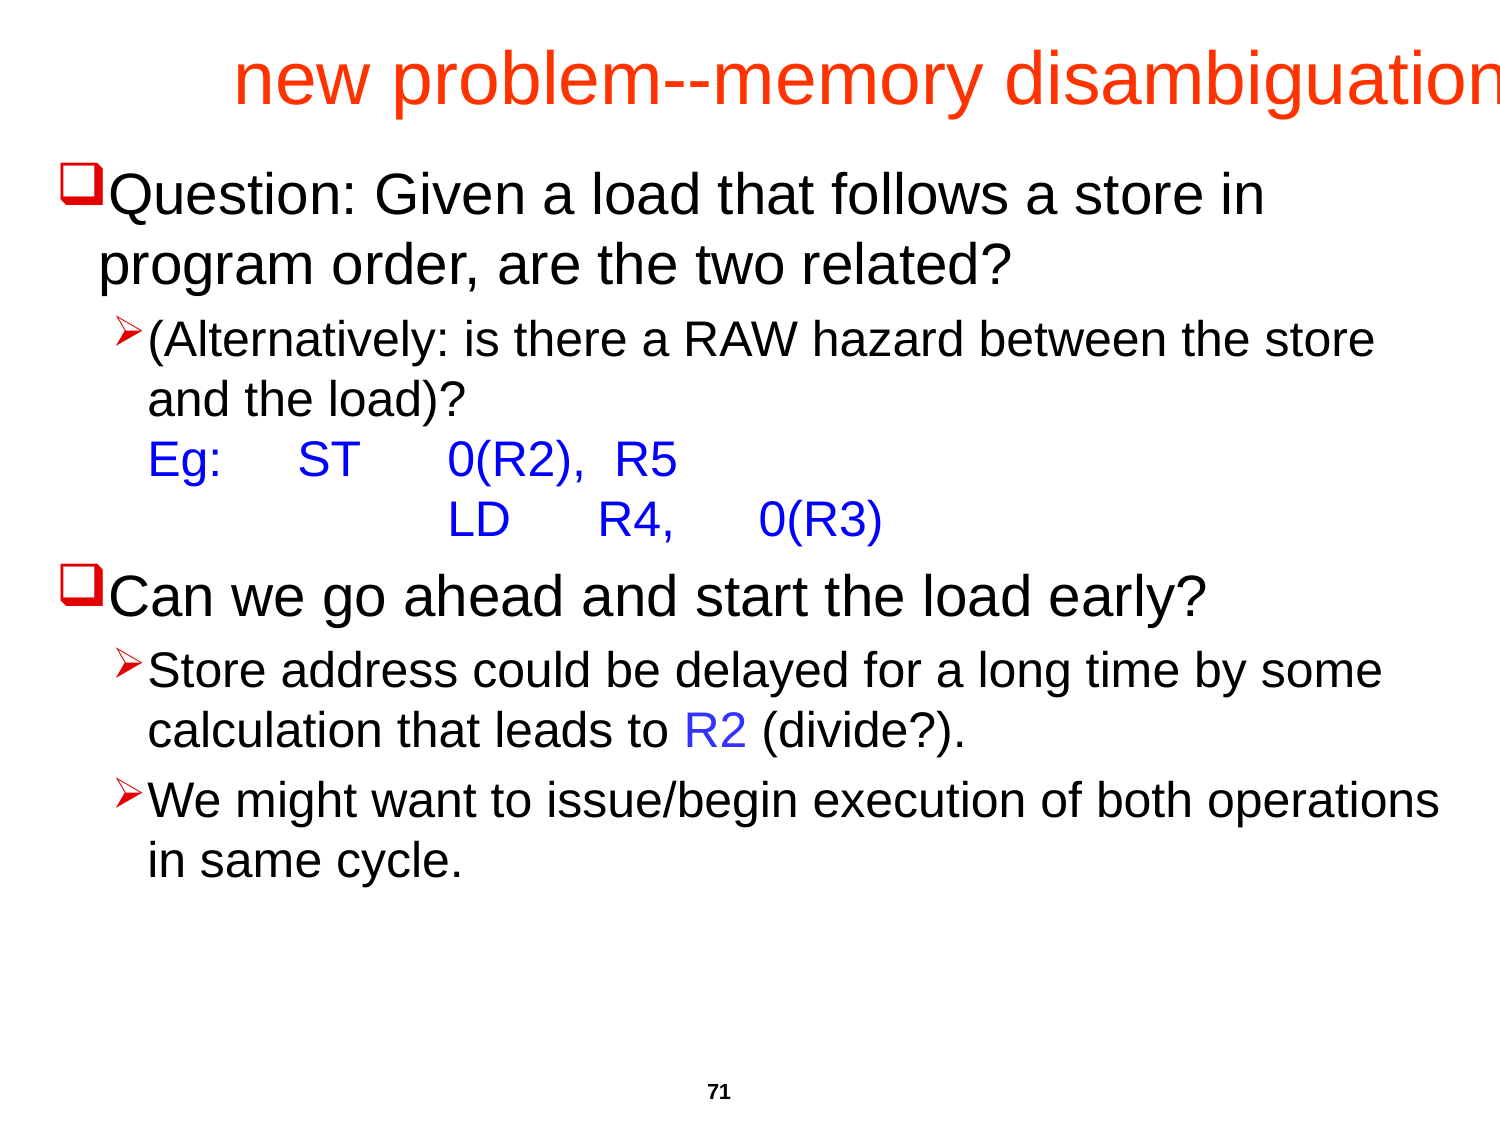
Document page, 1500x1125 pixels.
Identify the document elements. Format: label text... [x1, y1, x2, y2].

title new problem--memory disambiguation [218, 0, 1500, 149]
list Question: Given a load that follows a store in program order, are the two related? (Alternatively: is there a RAW hazard between the store and the load)? Eg: ST 0(R2), R5 LD R4, 0(R3) Can we go ahead and start the load early? Store address could be delayed for a long time by some calculation that leads to R2 (divide?). We might want to issue/begin execution of both operations in same cycle. [41, 148, 1459, 988]
